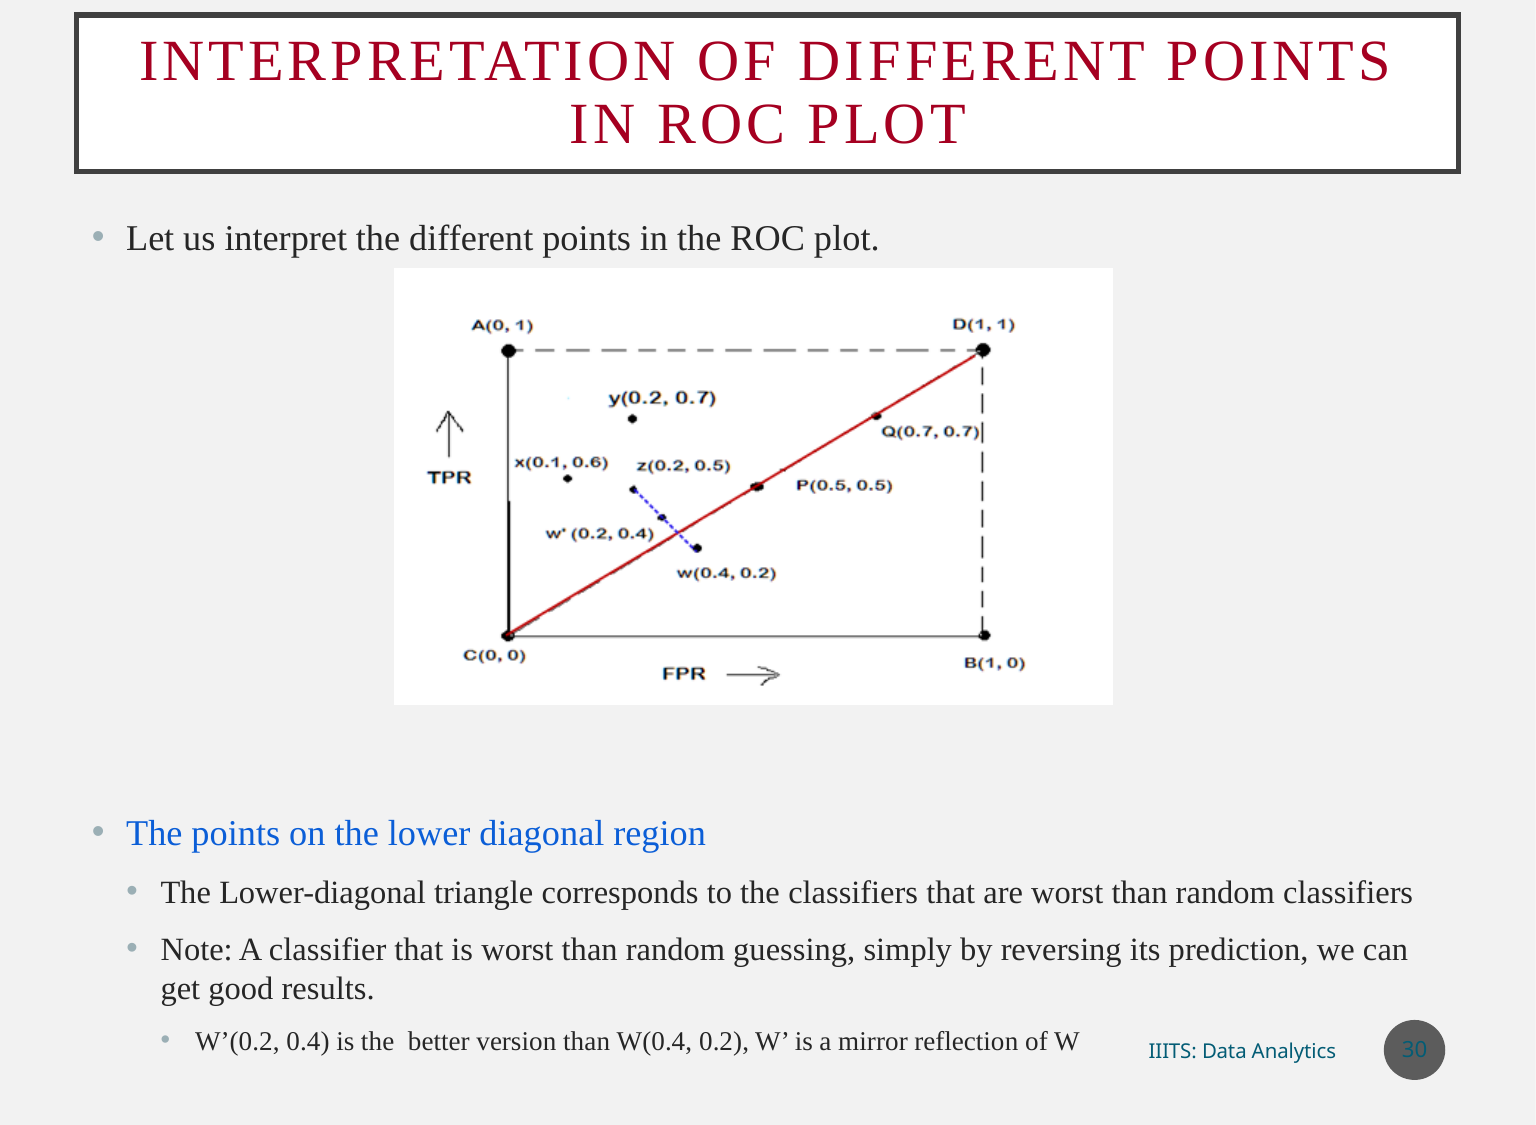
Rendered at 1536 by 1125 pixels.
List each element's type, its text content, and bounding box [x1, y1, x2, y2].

slide_number 30 [1383, 1019, 1446, 1080]
list Let us interpret the different points in the ROC plot. The points on the lower diagonal region The Lower-diagonal triangle corresponds to the classifiers that are worst than random classifiers Note: A classifier that is worst than random guessing, simply by reversing its prediction, we can get good results. W’(0.2, 0.4) is the better version than W(0.4, 0.2), W’ is a mirror reflection of W [76, 206, 1459, 1066]
picture [394, 268, 1113, 705]
slide_number IIITS: Data Analytics [1004, 1023, 1351, 1077]
title Interpretation of Different Points in ROC Plot [74, 12, 1461, 174]
